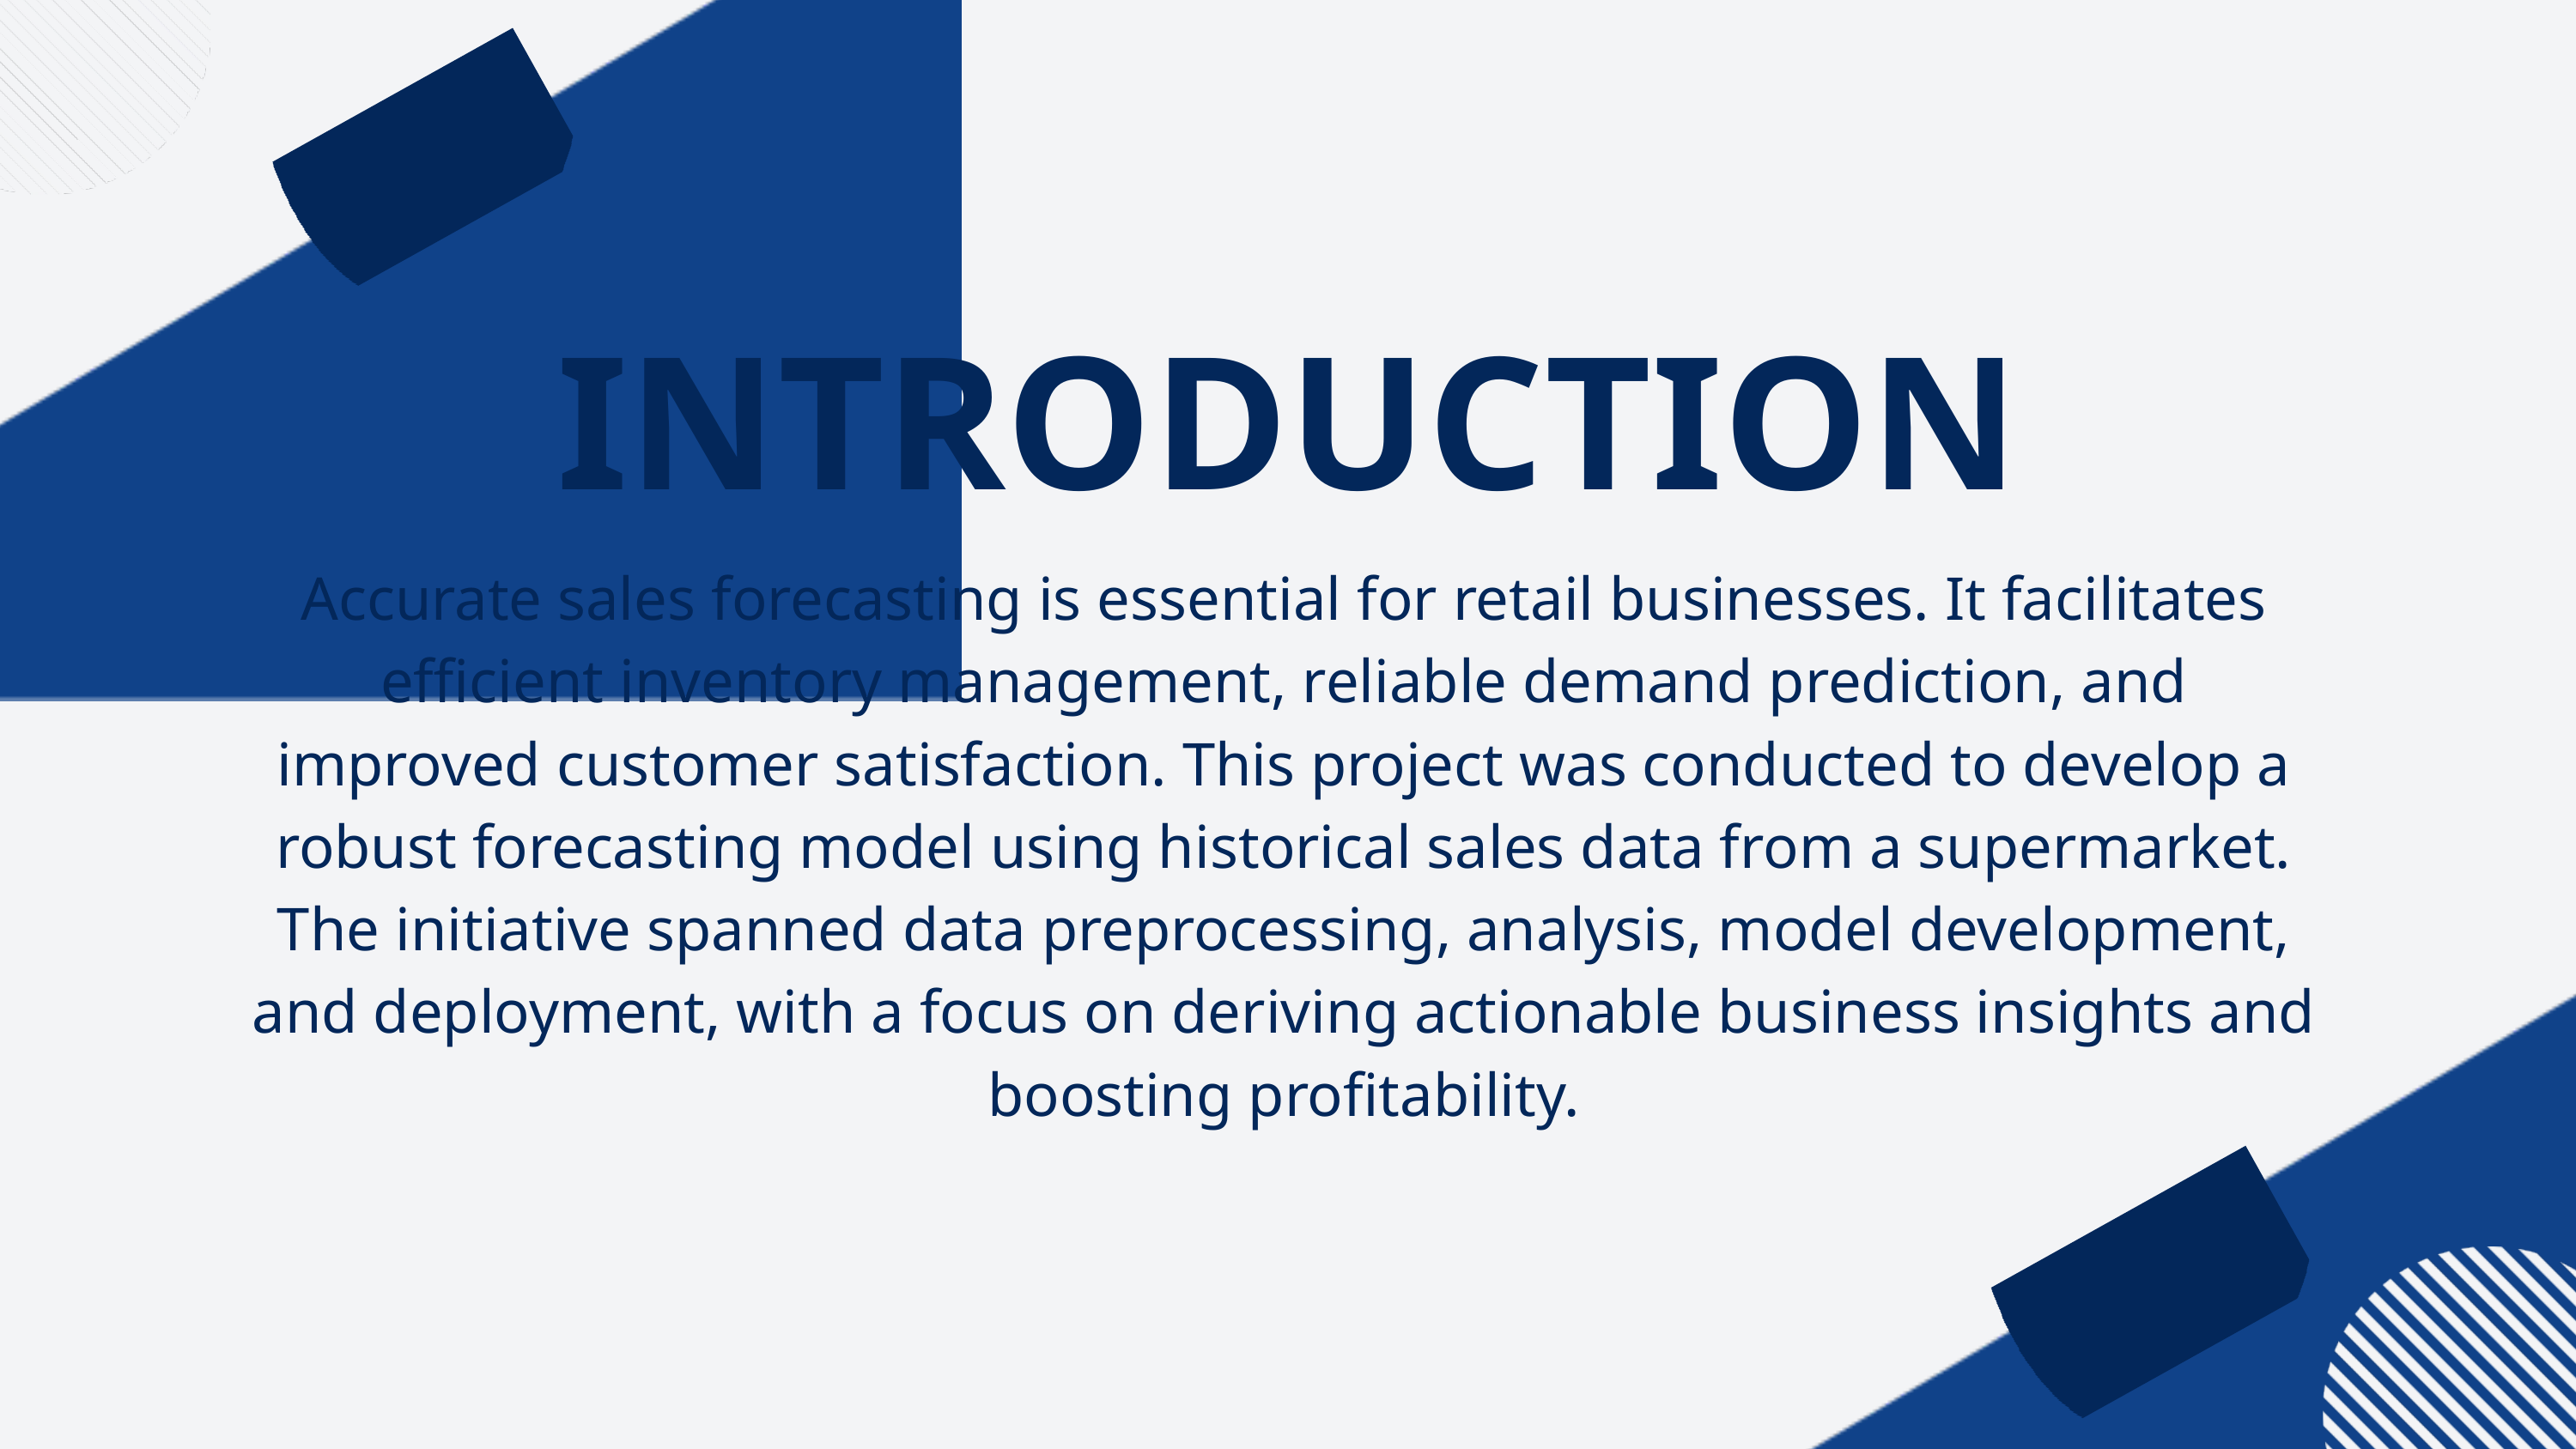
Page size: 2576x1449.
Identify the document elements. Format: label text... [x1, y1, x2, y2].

text_box Accurate sales forecasting is essential for retail businesses. It facilitates efficient inventory management, reliable demand prediction, and improved customer satisfaction. This project was conducted to develop a robust forecasting model using historical sales data from a supermarket. The initiative spanned data preprocessing, analysis, model development, and deployment, with a focus on deriving actionable business insights and boosting profitability. [251, 549, 2318, 1128]
text_box [251, 27, 586, 306]
text_box [0, 0, 211, 195]
text_box [2323, 1246, 2576, 1449]
text_box [1968, 1145, 2323, 1439]
text_box [1350, 881, 2576, 1449]
text_box INTRODUCTION [513, 342, 2063, 526]
text_box [0, 0, 962, 701]
